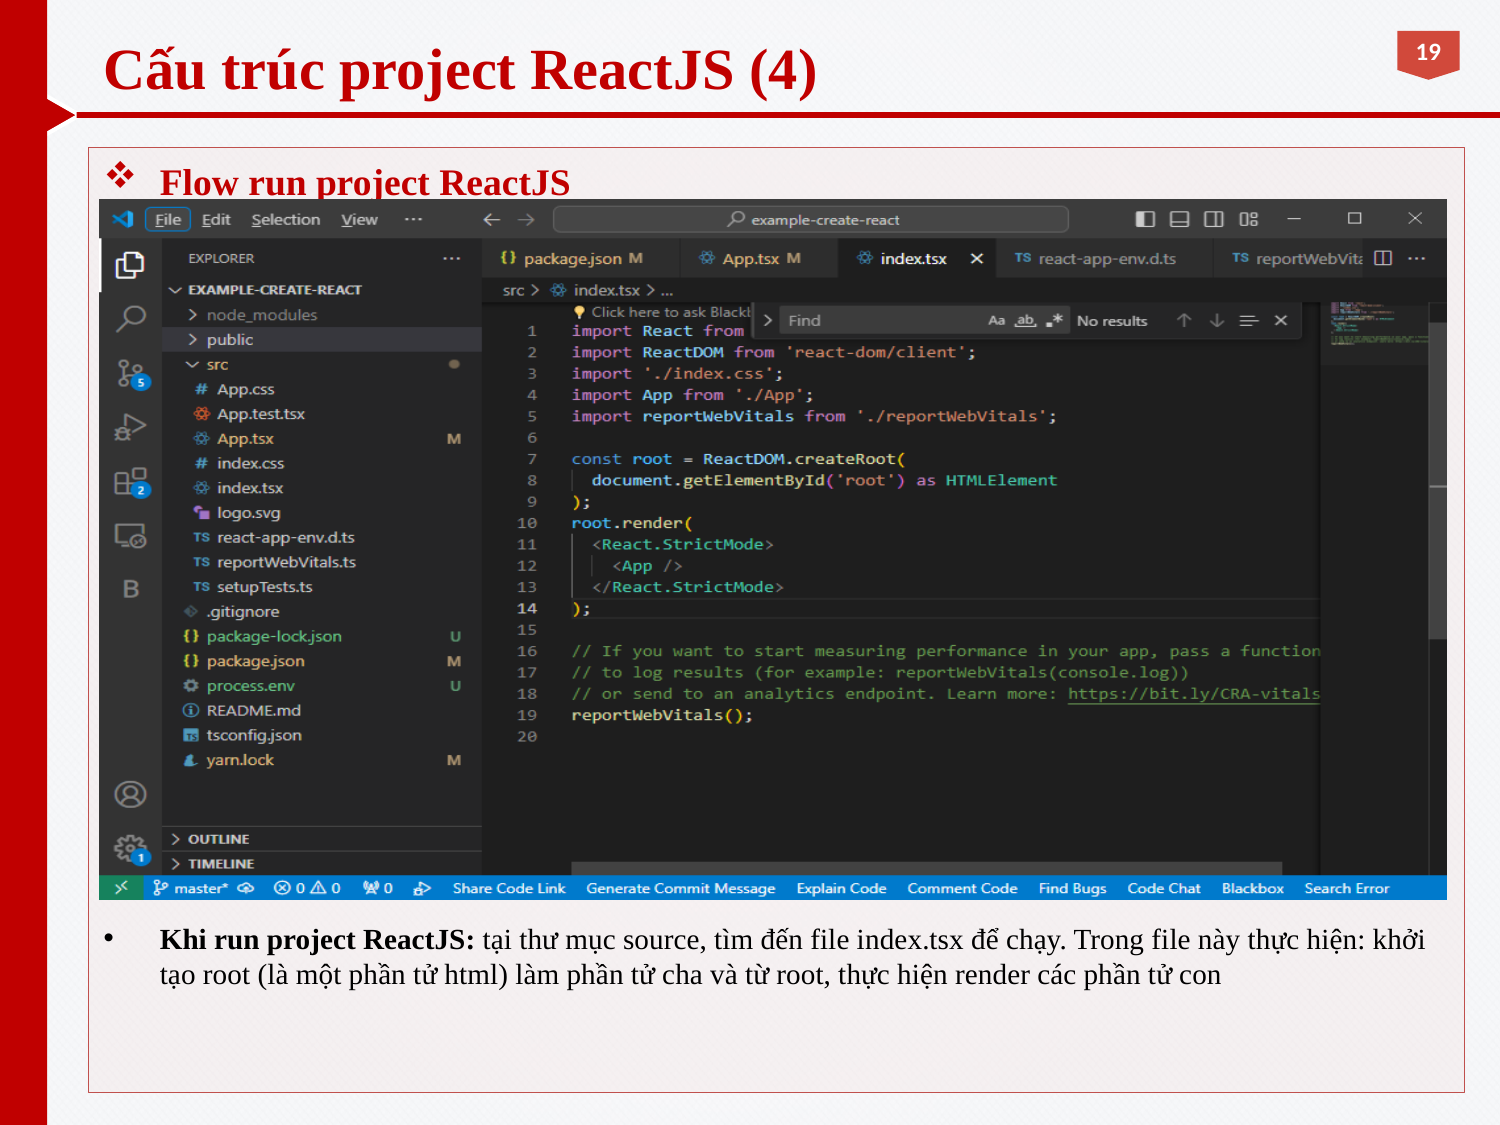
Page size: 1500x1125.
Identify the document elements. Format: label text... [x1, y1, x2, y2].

list Flow run project ReactJS [88, 149, 1447, 912]
picture [48, 118, 1500, 1125]
text_box Khi run project ReactJS: tại thư mục source, tìm đến file index.tsx để chạy. Trong file này thực hiện: khởi tạo root (là một phần tử html) làm phần tử cha và từ root, thực hiện render các phần tử con [88, 912, 1447, 1088]
picture [48, 0, 1500, 112]
title Cấu trúc project ReactJS (4) [88, 23, 1447, 119]
